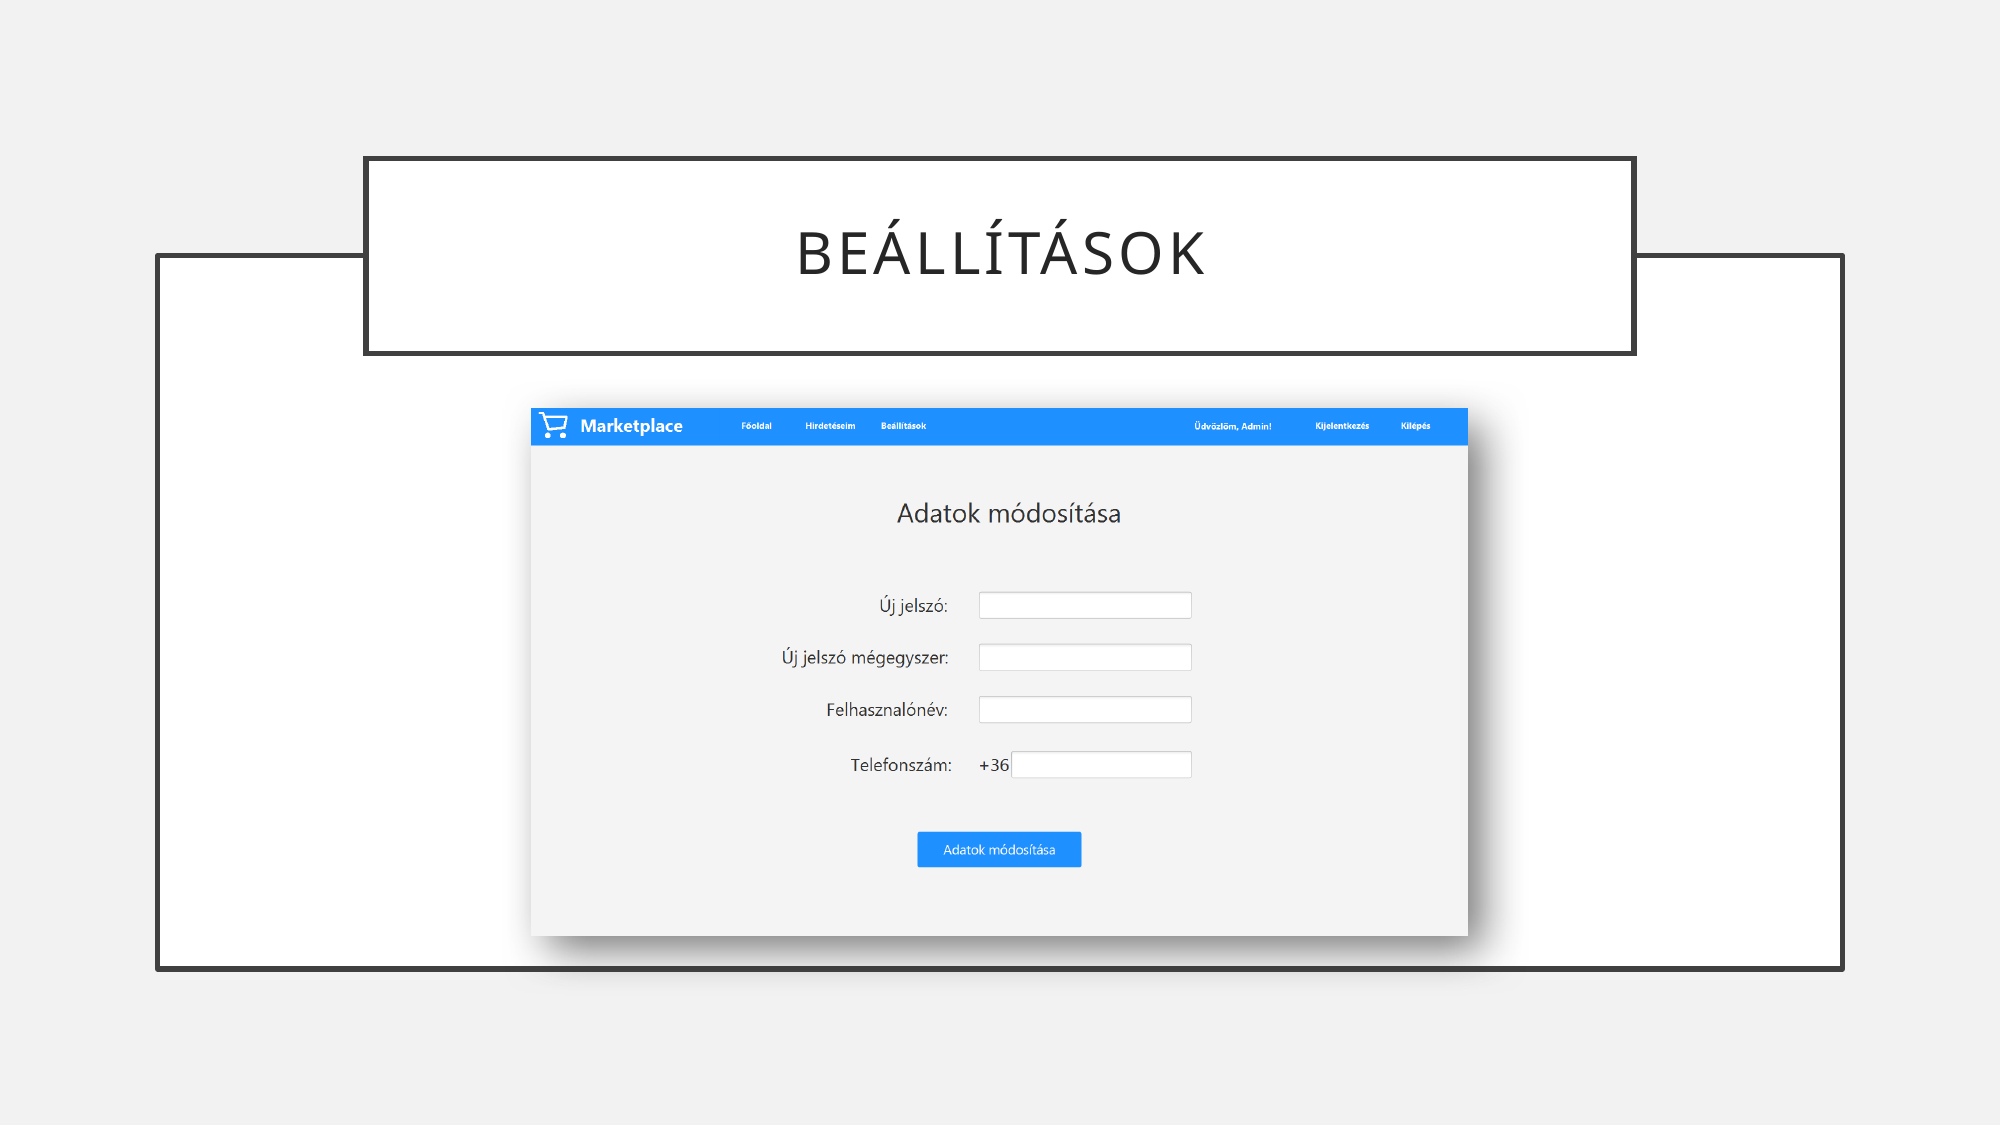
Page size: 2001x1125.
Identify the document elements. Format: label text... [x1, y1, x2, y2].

text_box [156, 255, 1843, 970]
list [531, 408, 1469, 936]
title Beállítások [363, 156, 1637, 356]
